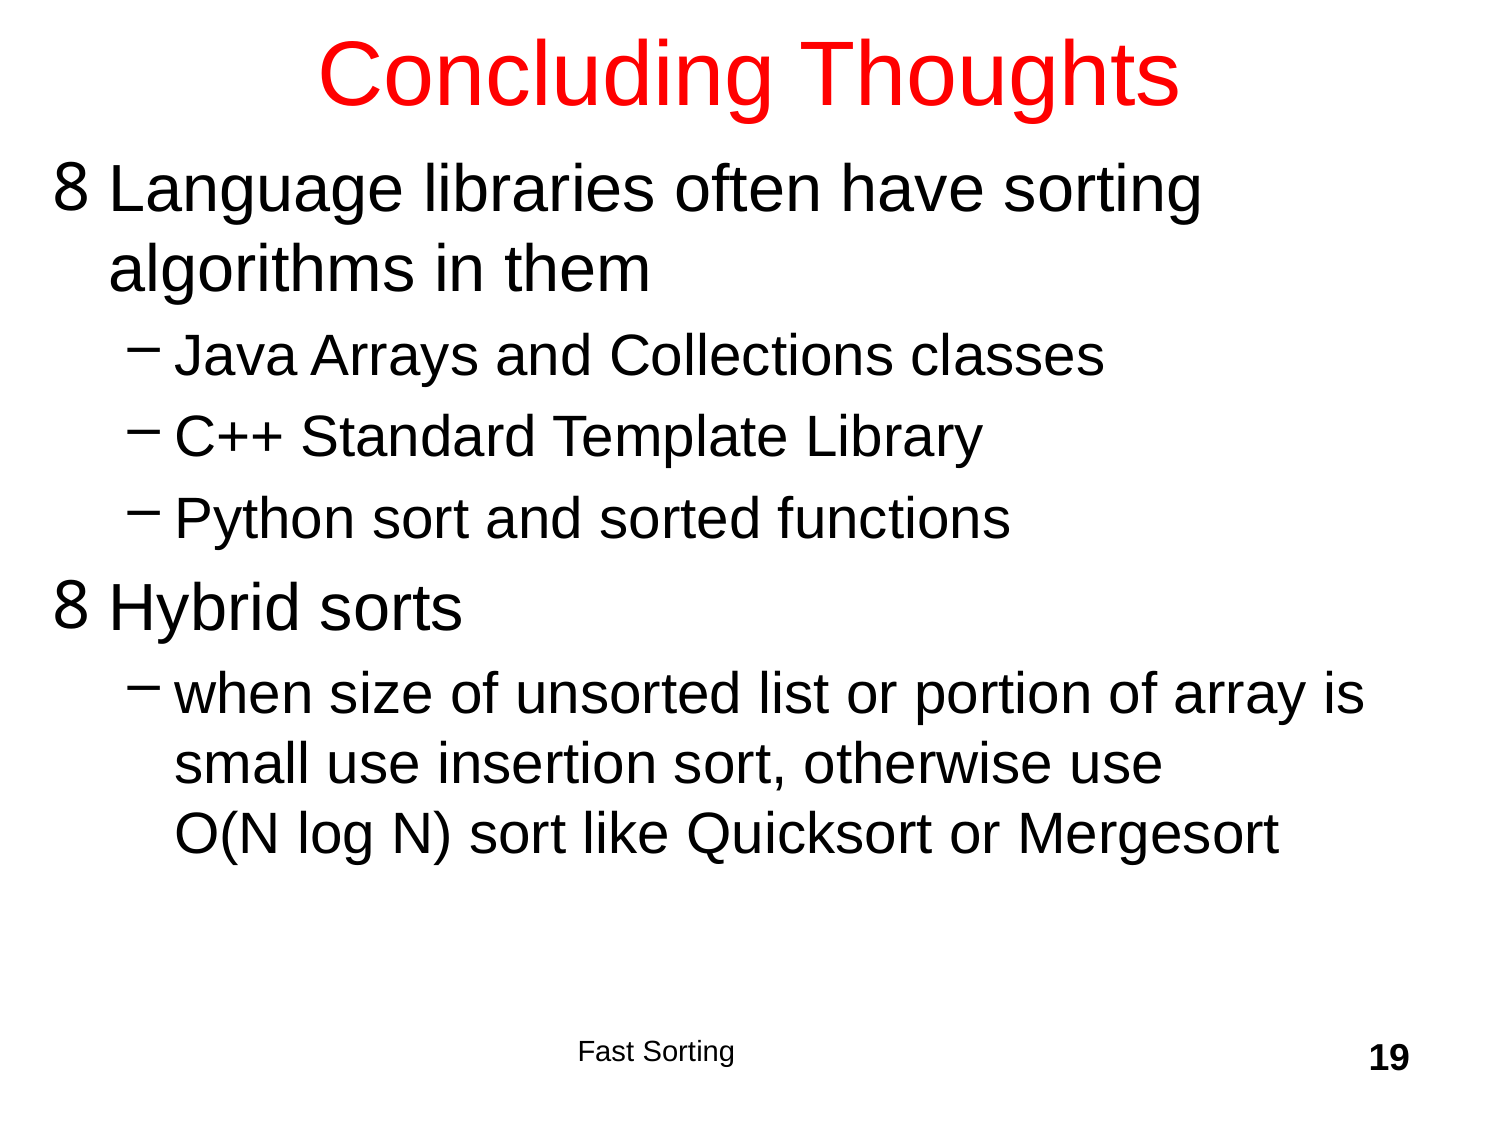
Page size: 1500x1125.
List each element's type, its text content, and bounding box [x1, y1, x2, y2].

slide_number 19 [1112, 1038, 1426, 1101]
title Concluding Thoughts [112, 0, 1388, 137]
list Language libraries often have sorting algorithms in them Java Arrays and Collections classes C++ Standard Template Library Python sort and sorted functions Hybrid sorts when size of unsorted list or portion of array is small use insertion sort, otherwise use O(N log N) sort like Quicksort or Mergesort [37, 137, 1463, 1038]
footer Fast Sorting [562, 1038, 1063, 1101]
